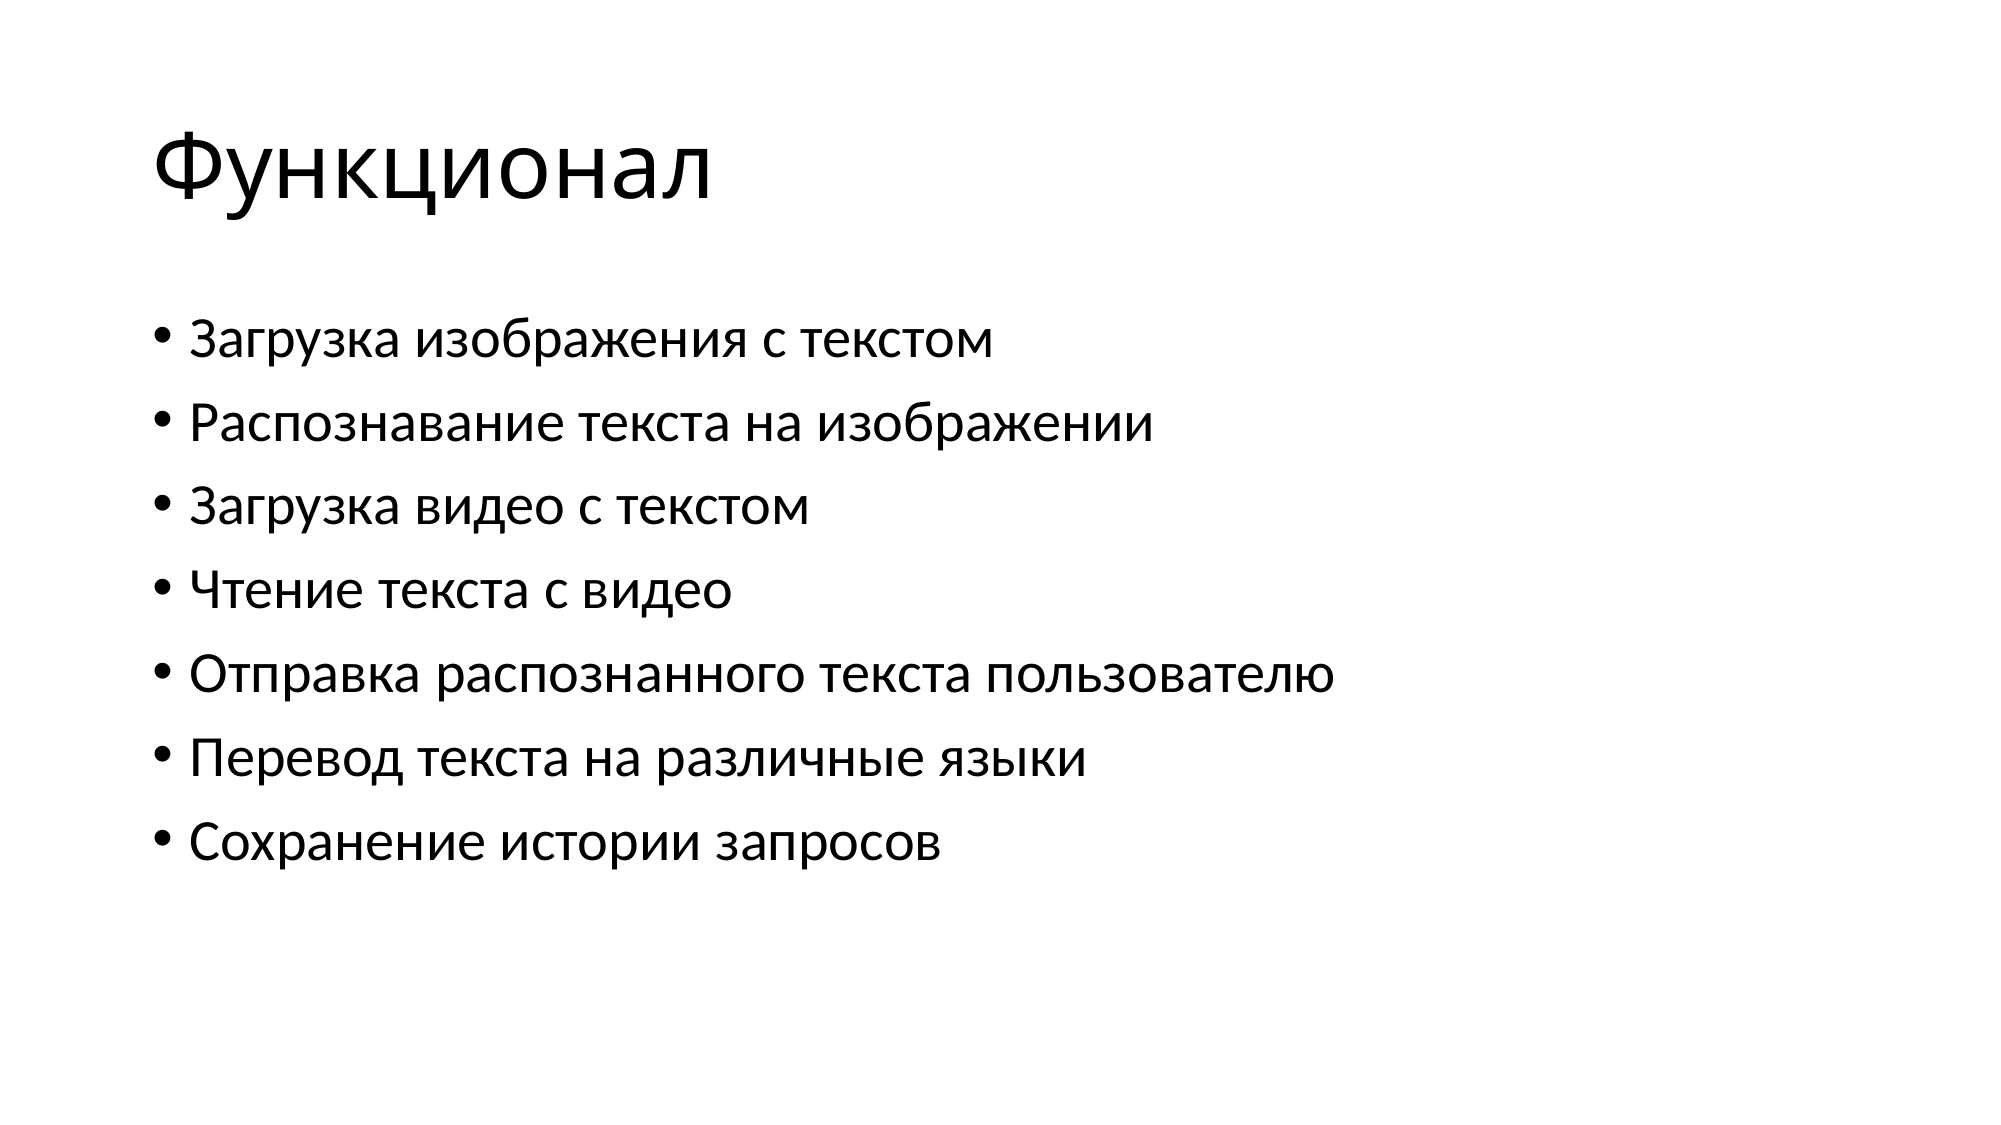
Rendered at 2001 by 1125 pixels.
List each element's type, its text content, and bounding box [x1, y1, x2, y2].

title Функционал [137, 59, 1863, 278]
list Загрузка изображения с текстом Распознавание текста на изображении Загрузка видео с текстом Чтение текста с видео Отправка распознанного текста пользователю Перевод текста на различные языки Сохранение истории запросов [137, 299, 1863, 1014]
